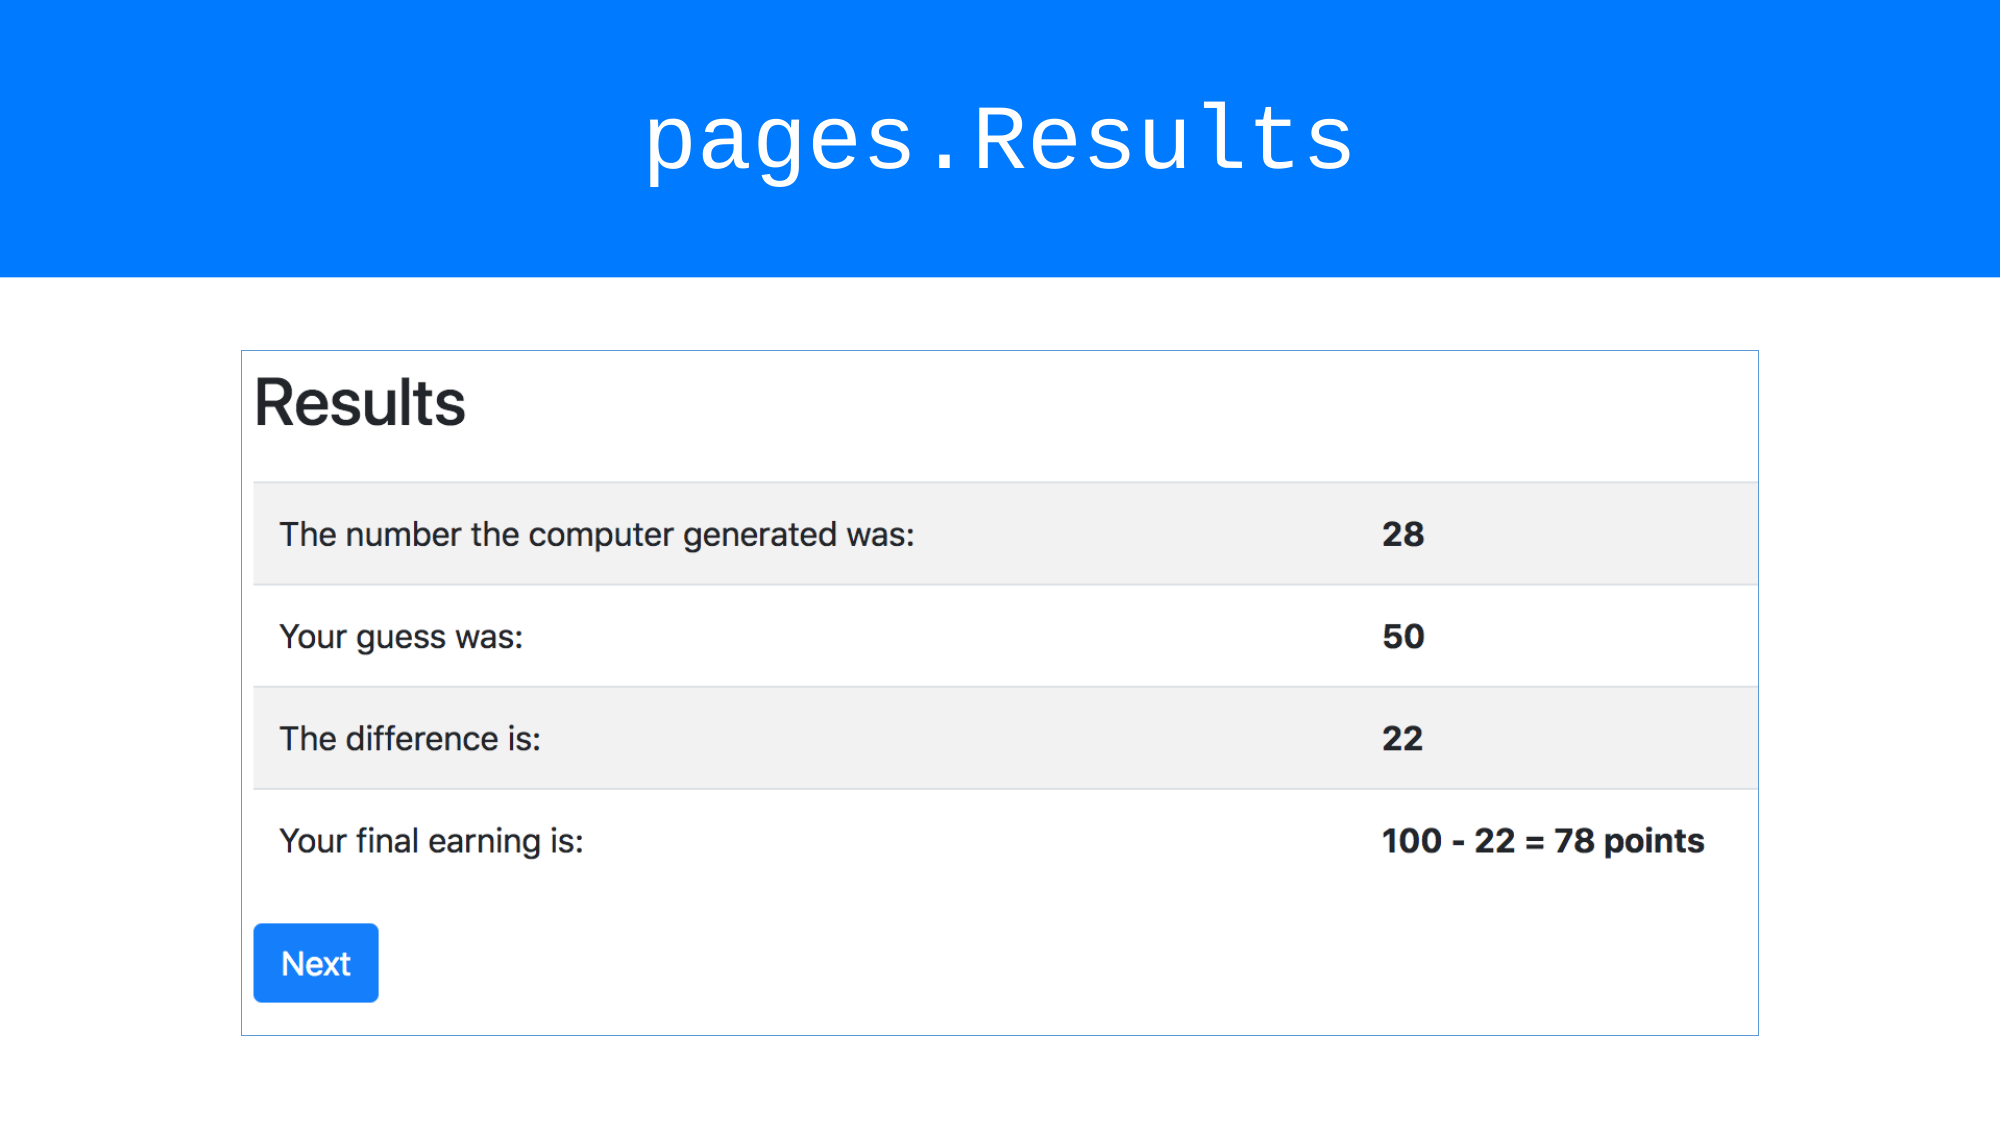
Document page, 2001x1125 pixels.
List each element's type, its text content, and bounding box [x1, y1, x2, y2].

title pages.Results [0, 0, 2000, 278]
picture [241, 350, 1759, 1036]
